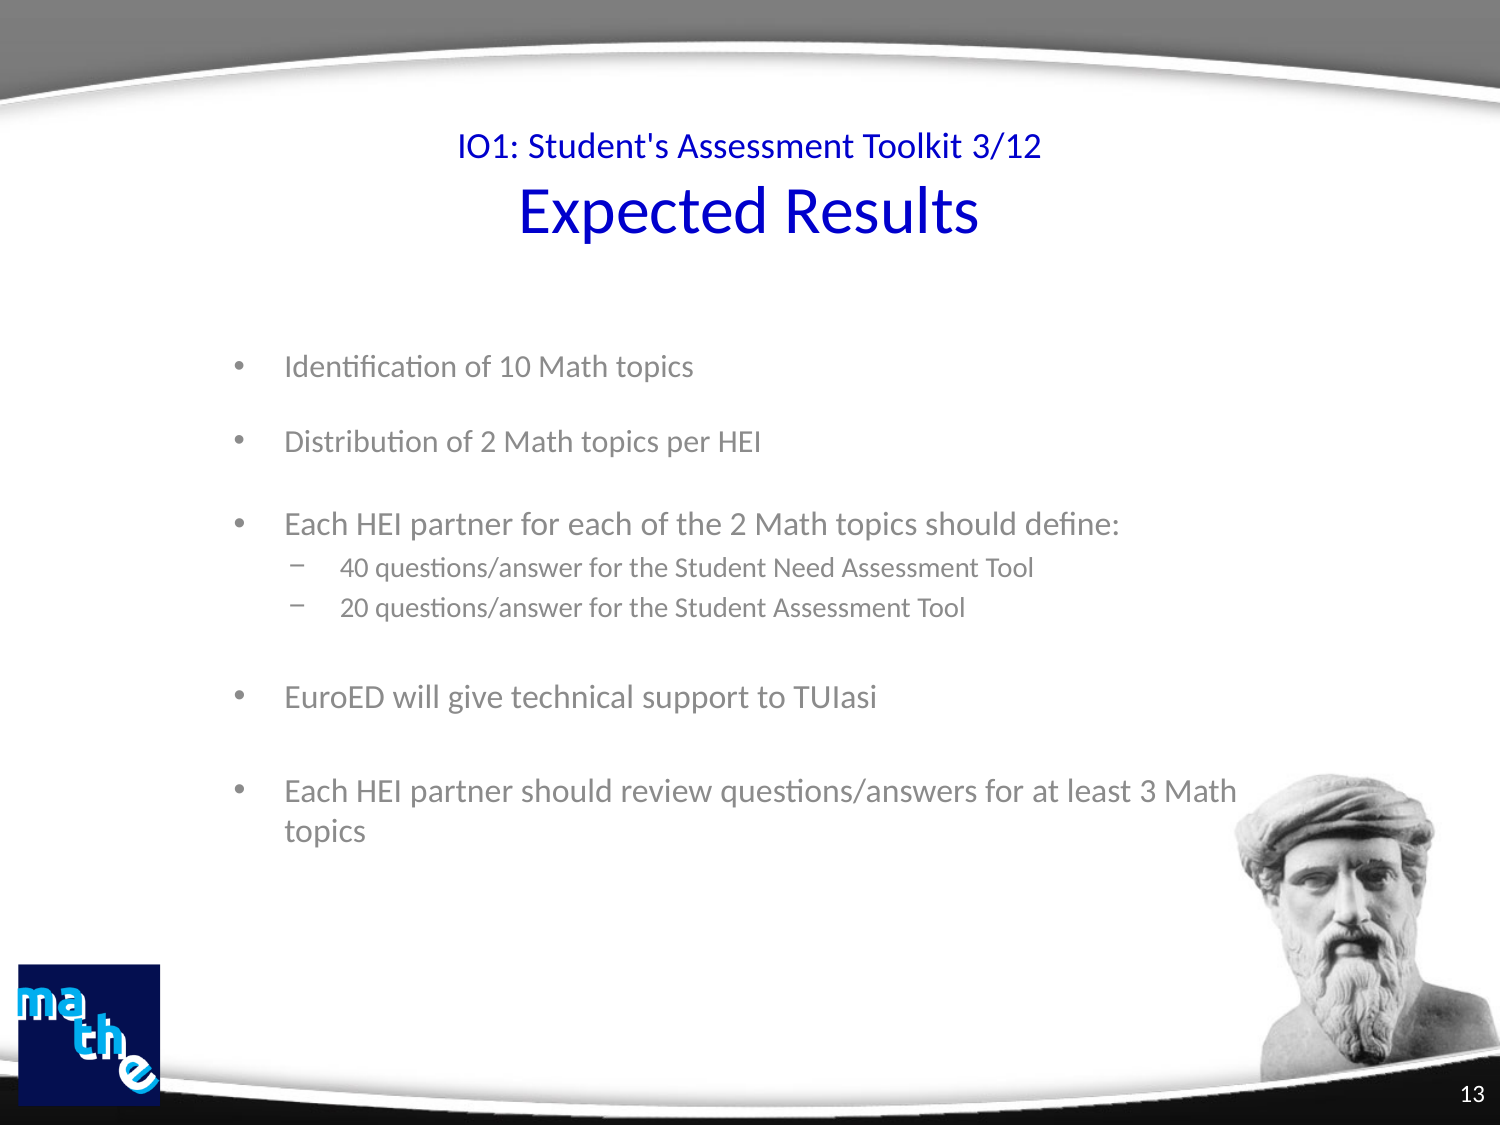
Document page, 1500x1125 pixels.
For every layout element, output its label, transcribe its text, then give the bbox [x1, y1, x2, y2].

picture [0, 0, 1500, 1125]
subtitle Identification of 10 Math topics Distribution of 2 Math topics per HEI Each HEI partner for each of the 2 Math topics should define: 40 questions/answer for the Student Need Assessment Tool 20 questions/answer for the Student Assessment Tool EuroED will give technical support to TUIasi Each HEI partner should review questions/answers for at least 3 Math topics [218, 302, 1269, 858]
title IO1: Student's Assessment Toolkit 3/12 Expected Results [112, 113, 1388, 256]
